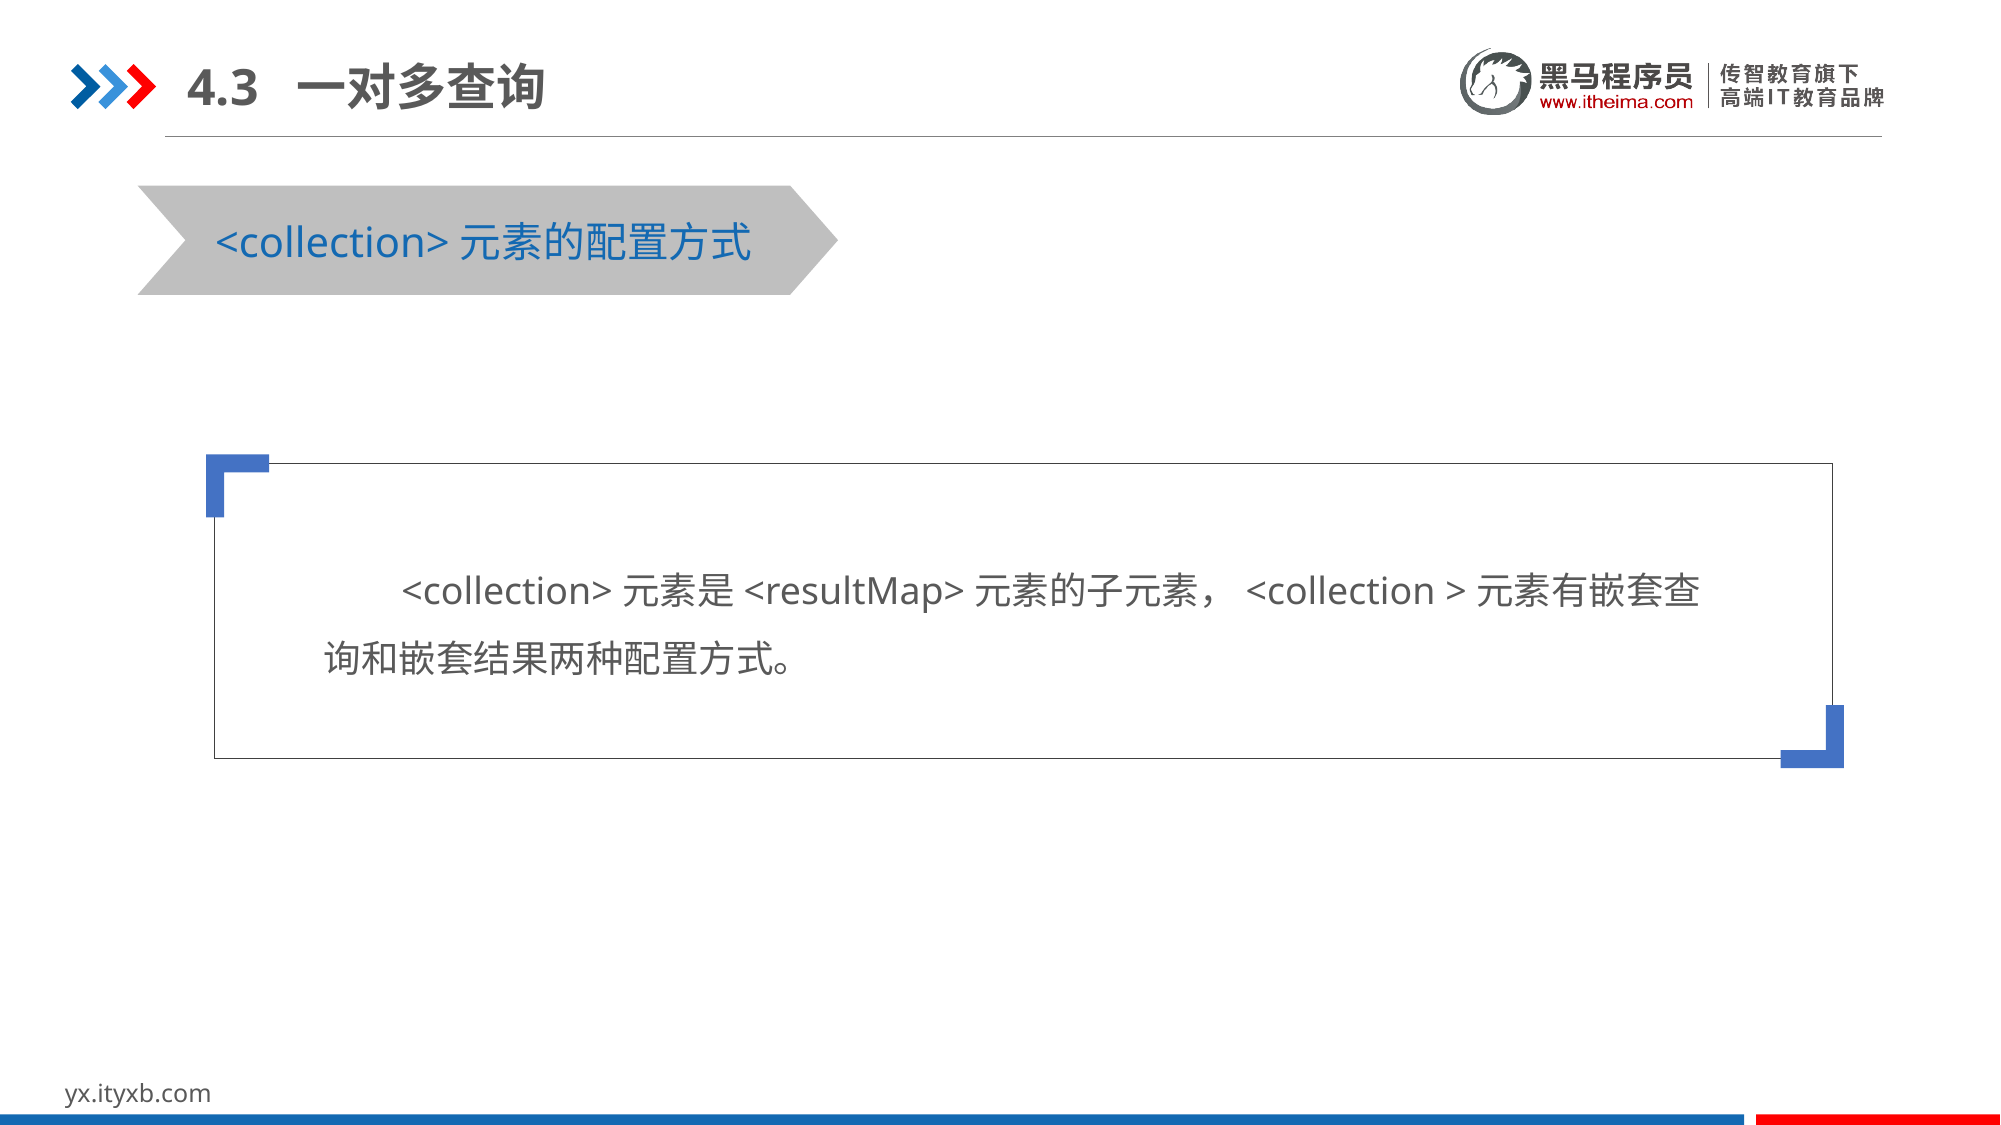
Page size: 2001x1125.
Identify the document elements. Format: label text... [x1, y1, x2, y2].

text_box [1780, 704, 1845, 769]
text_box [137, 185, 839, 295]
picture [1460, 48, 1887, 115]
text_box 4.3 一对多查询 [187, 43, 867, 127]
text_box STEP 03 [172, 226, 184, 254]
text_box [205, 453, 270, 519]
text_box [213, 462, 1834, 759]
text_box <collection>元素的配置方式 [200, 208, 768, 274]
